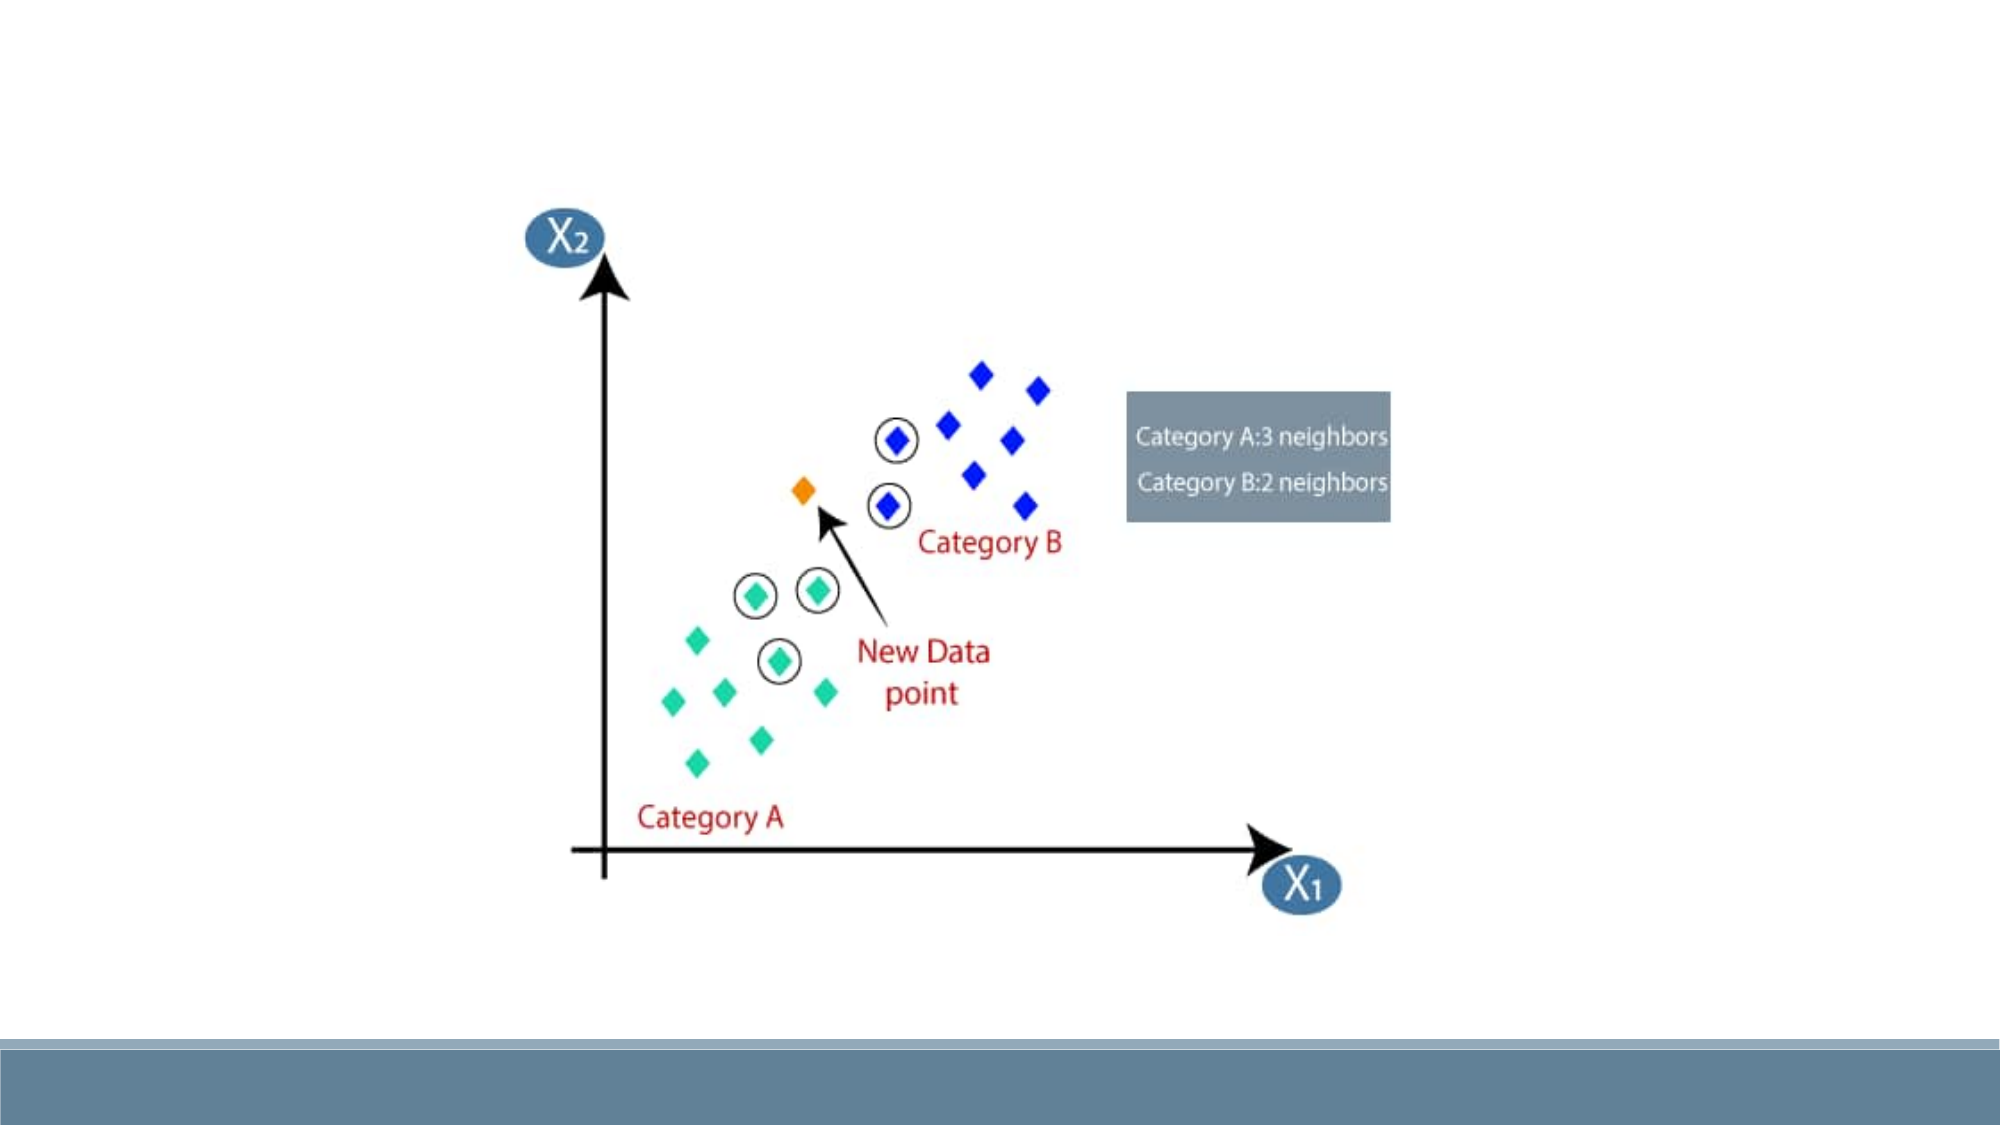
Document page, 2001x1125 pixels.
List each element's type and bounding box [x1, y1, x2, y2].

picture [508, 188, 1400, 937]
